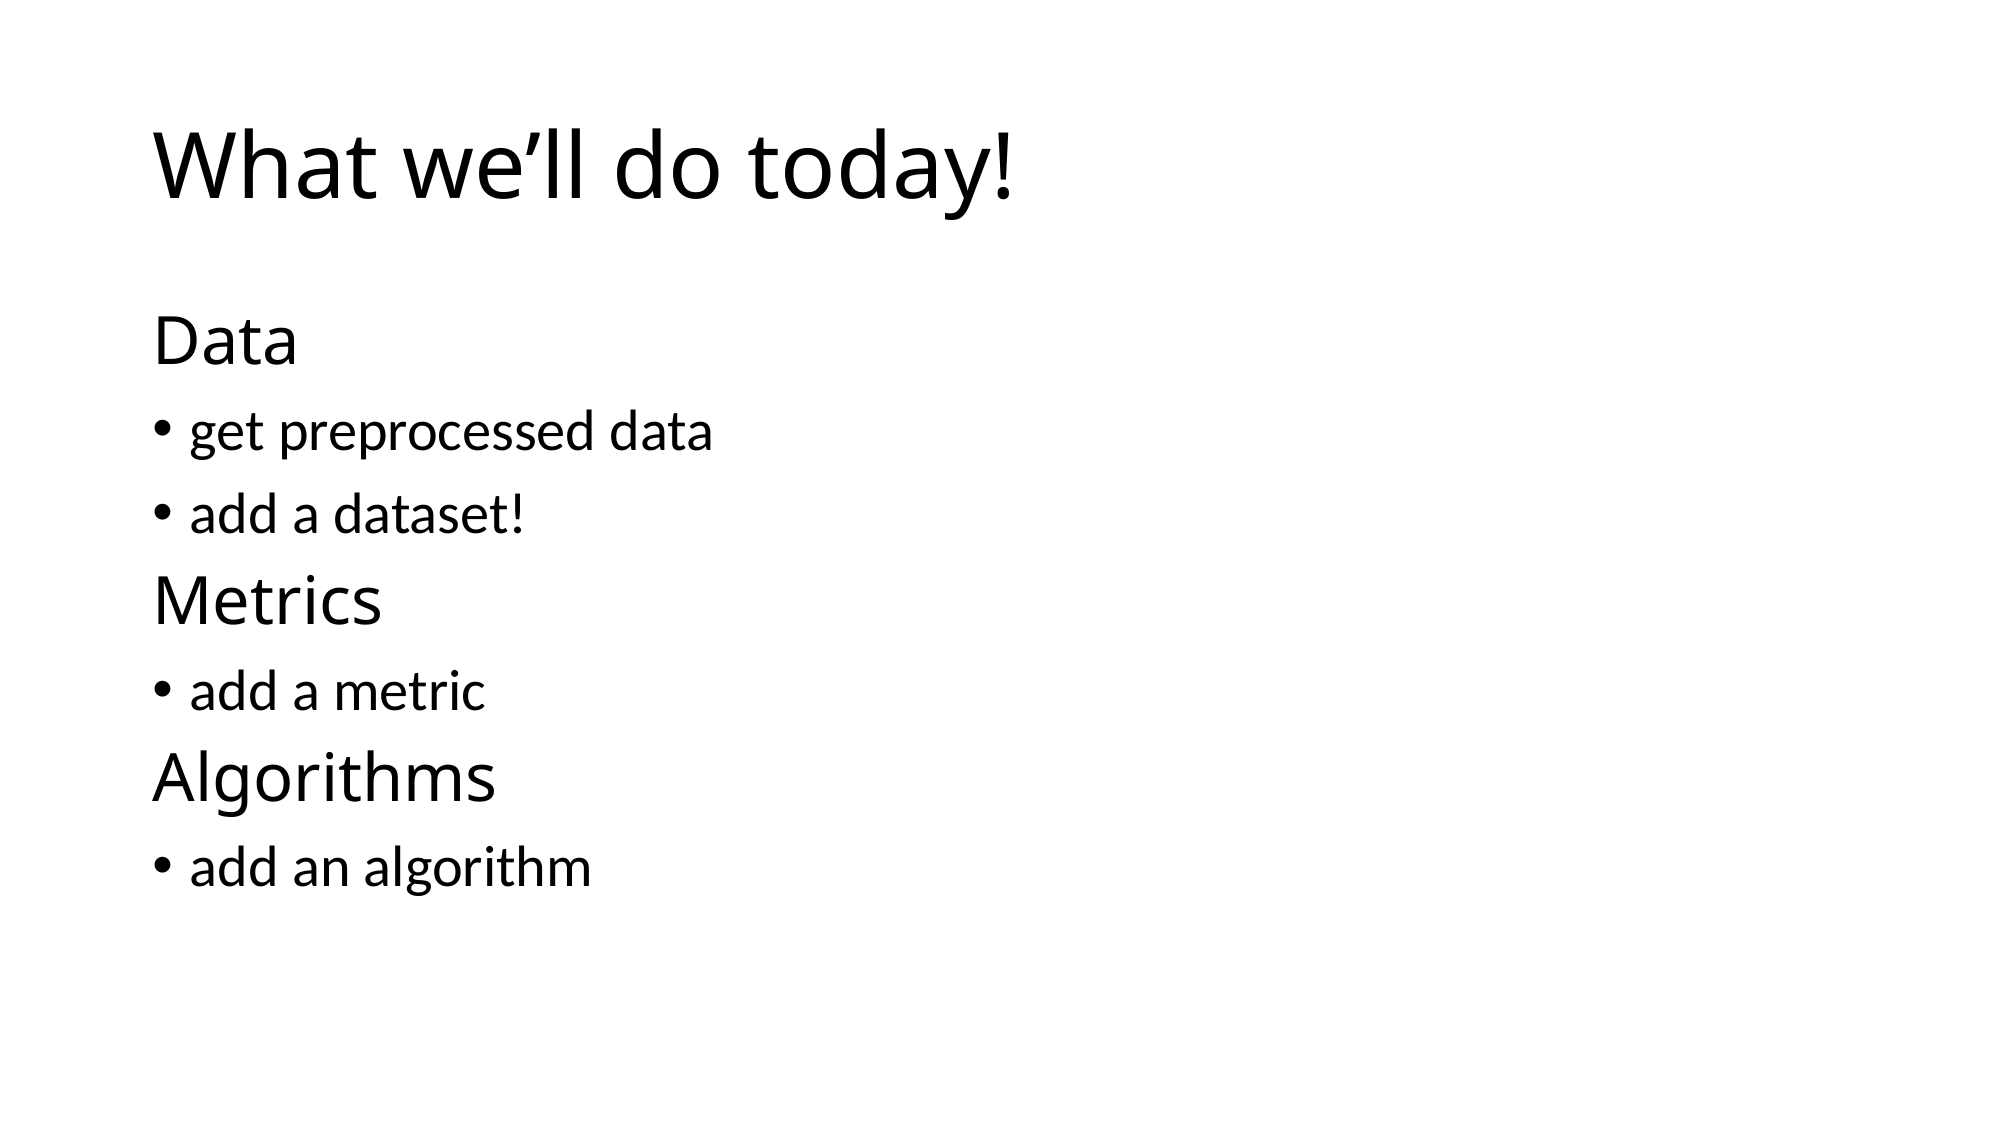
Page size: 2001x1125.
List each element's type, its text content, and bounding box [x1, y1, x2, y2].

list Data get preprocessed data add a dataset! Metrics add a metric Algorithms add an algorithm [137, 299, 1863, 1014]
title What we’ll do today! [137, 59, 1863, 278]
